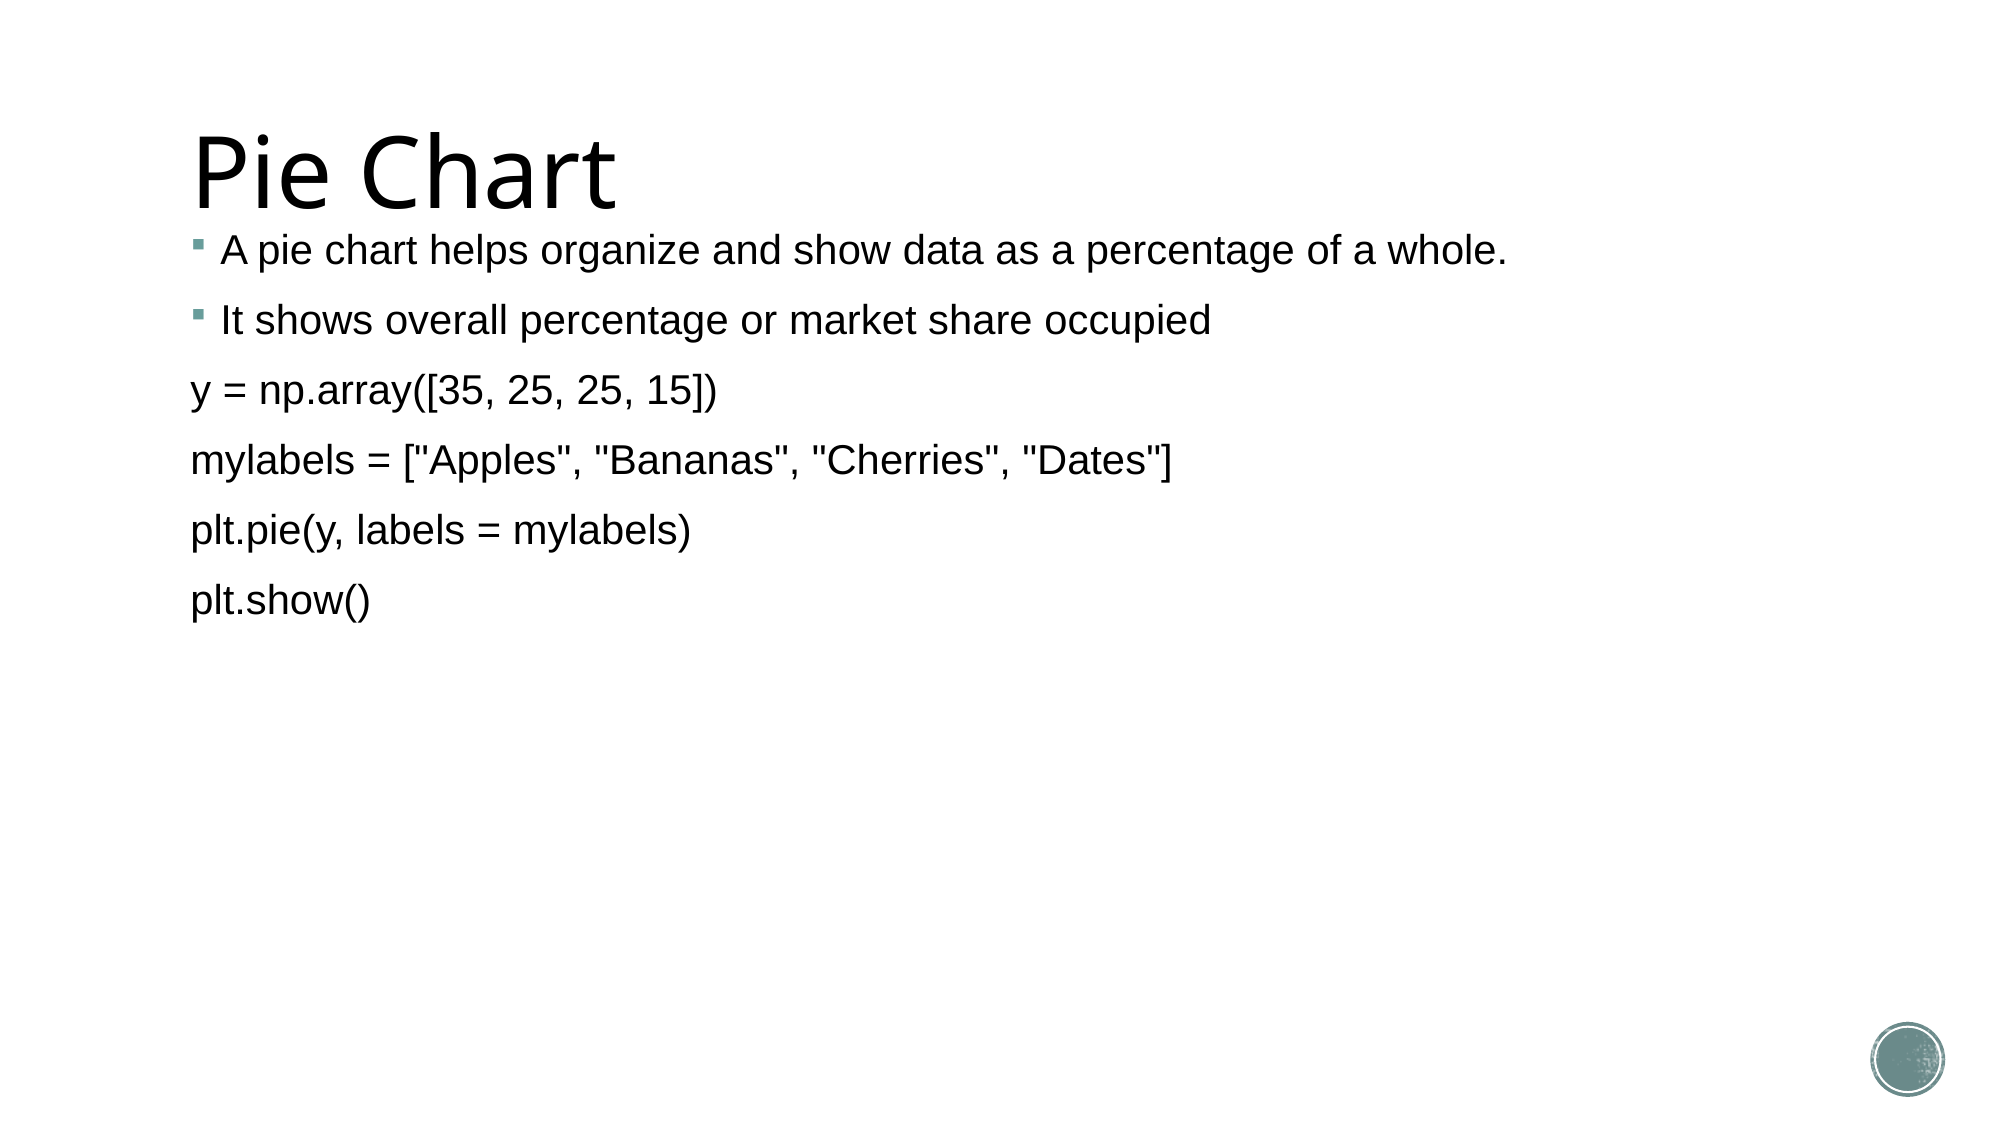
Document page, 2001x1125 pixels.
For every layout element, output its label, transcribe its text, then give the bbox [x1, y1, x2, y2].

list A pie chart helps organize and show data as a percentage of a whole. It shows overall percentage or market share occupied y = np.array([35, 25, 25, 15]) mylabels = ["Apples", "Bananas", "Cherries", "Dates"] plt.pie(y, labels = mylabels) plt.show() [175, 221, 1826, 1013]
title Pie Chart [175, 79, 1826, 221]
